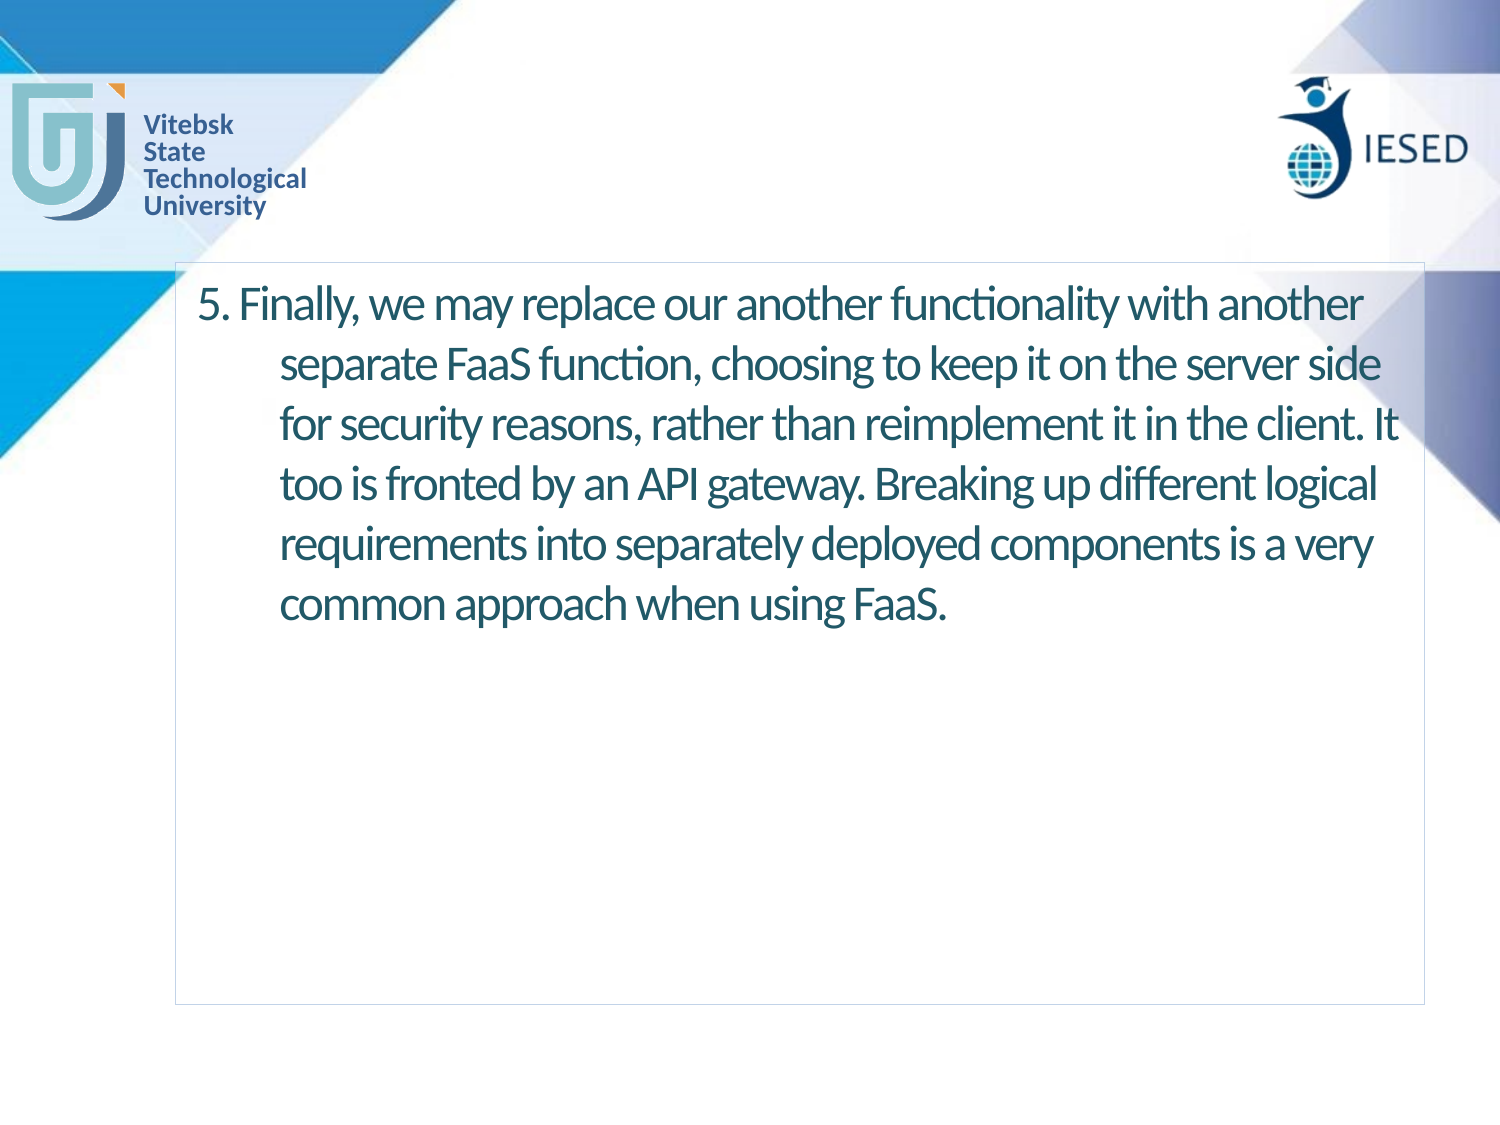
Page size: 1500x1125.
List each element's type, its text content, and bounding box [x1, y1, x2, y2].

list 5. Finally, we may replace our another functionality with another separate FaaS function, choosing to keep it on the server side for security reasons, rather than reimplement it in the client. It too is fronted by an API gateway. Breaking up different logical requirements into separately deployed components is a very common approach when using FaaS. [175, 262, 1425, 1005]
picture [0, 0, 1500, 1125]
